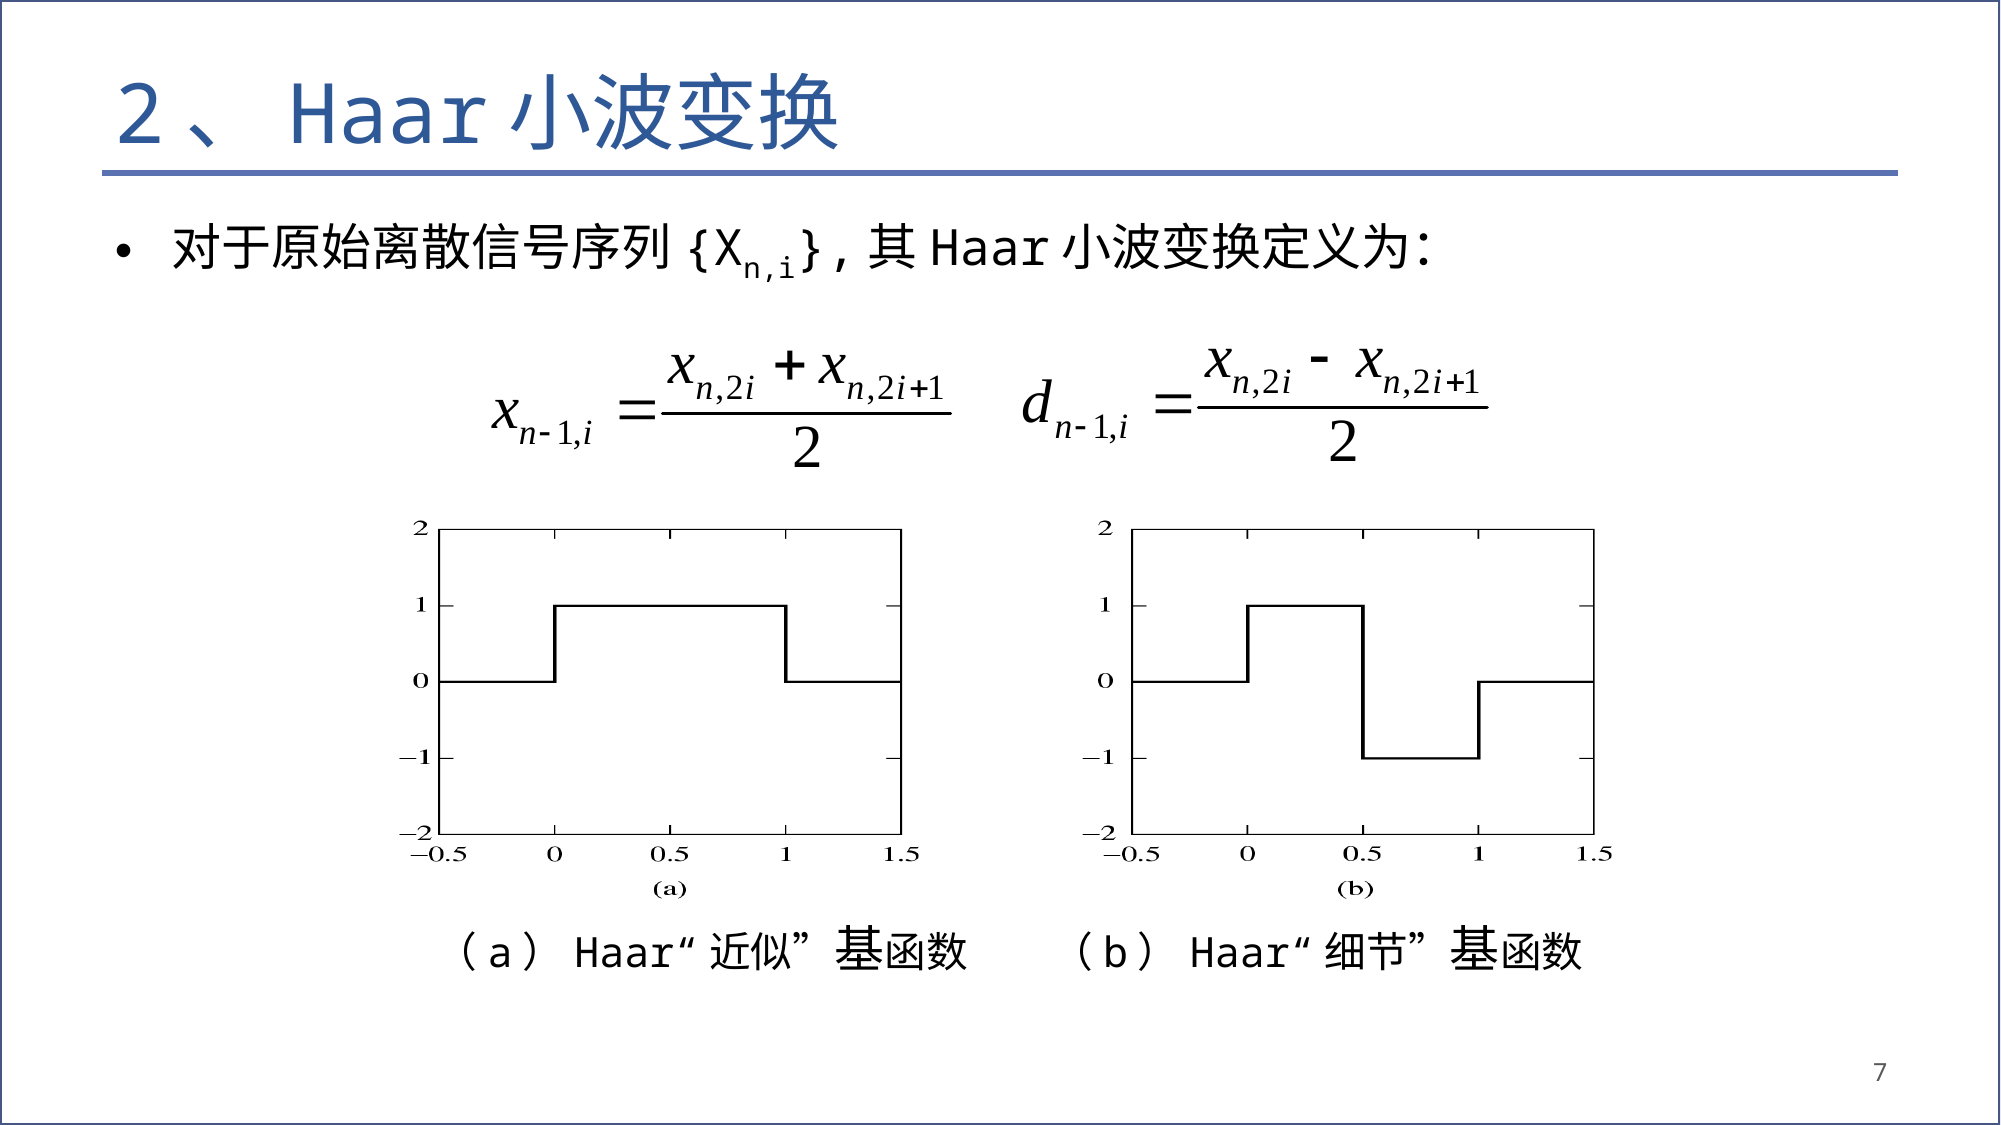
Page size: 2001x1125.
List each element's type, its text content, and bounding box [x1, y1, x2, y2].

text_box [479, 326, 965, 480]
list 对于原始离散信号序列{Xn,i},其Haar小波变换定义为： [99, 208, 1900, 1012]
slide_number 7 [1868, 1042, 1992, 1103]
title 2、Haar小波变换 [99, 0, 1900, 169]
picture [397, 514, 1615, 900]
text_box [1011, 319, 1499, 474]
text_box （a）Haar“近似”基函数 （b）Haar“细节”基函数 [421, 916, 1638, 986]
